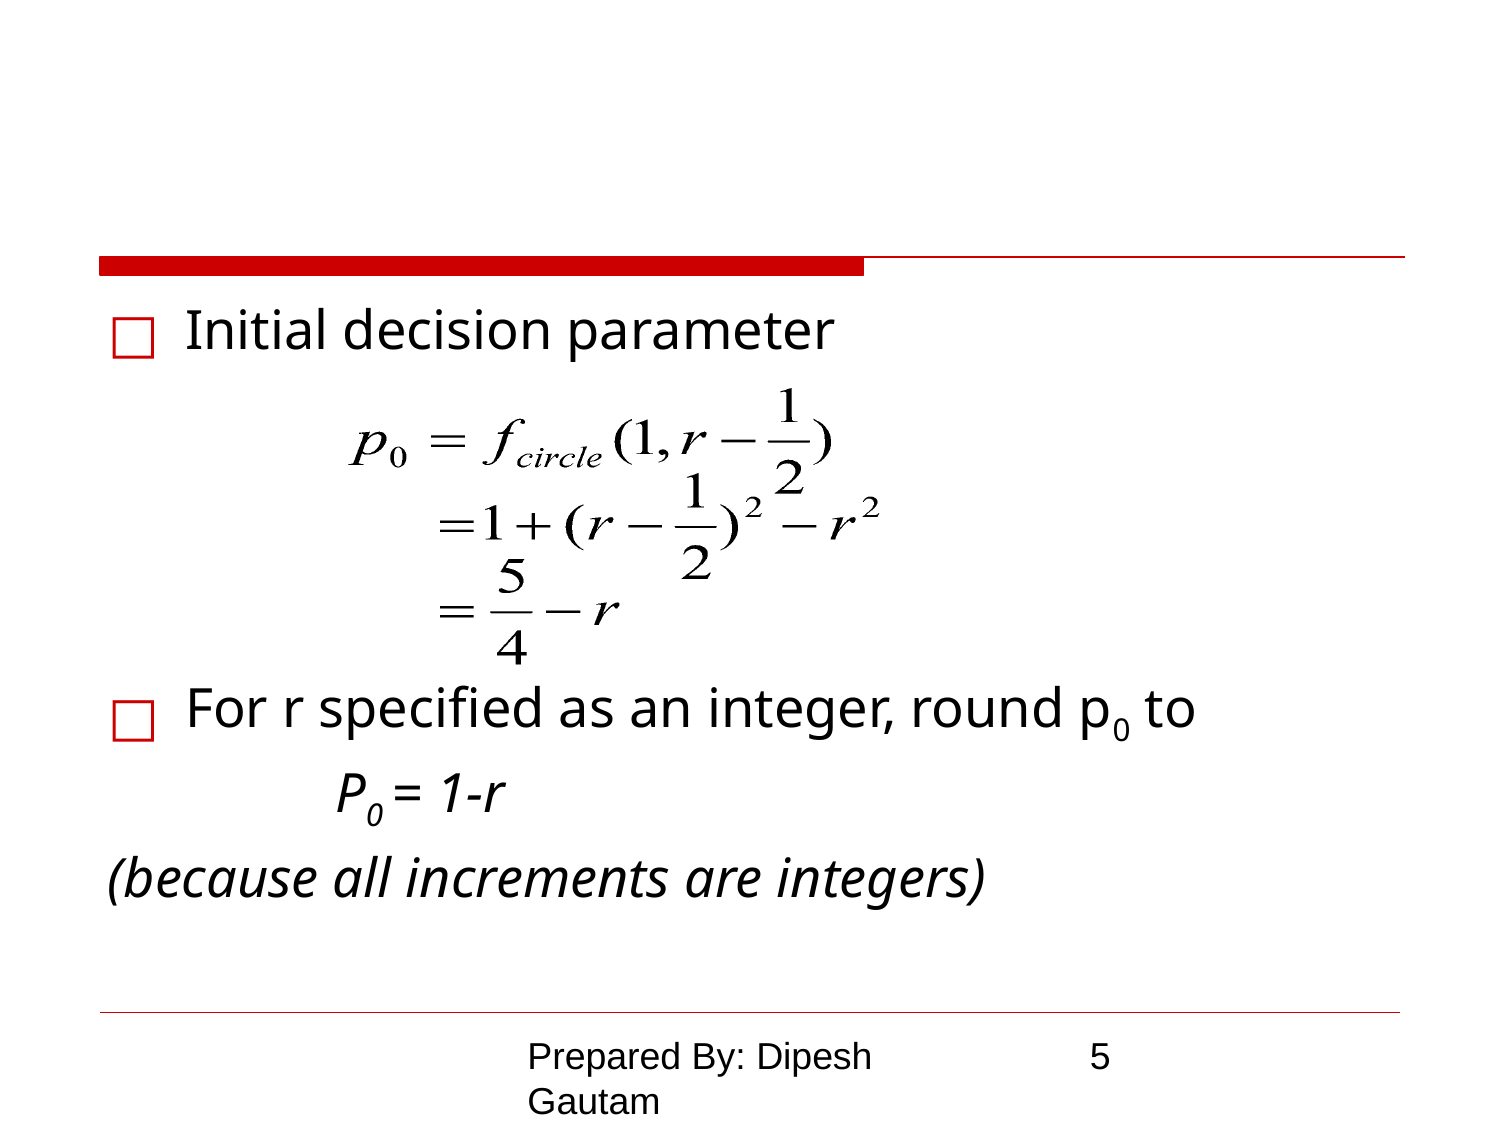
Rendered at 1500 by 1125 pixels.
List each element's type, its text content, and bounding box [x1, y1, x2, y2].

slide_number ‹#› [1074, 1024, 1400, 1103]
list Initial decision parameter For r specified as an integer, round p0 to P0 = 1-r (because all increments are integers) [92, 287, 1400, 988]
footer Prepared By: Dipesh Gautam [512, 1024, 988, 1103]
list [336, 374, 901, 676]
